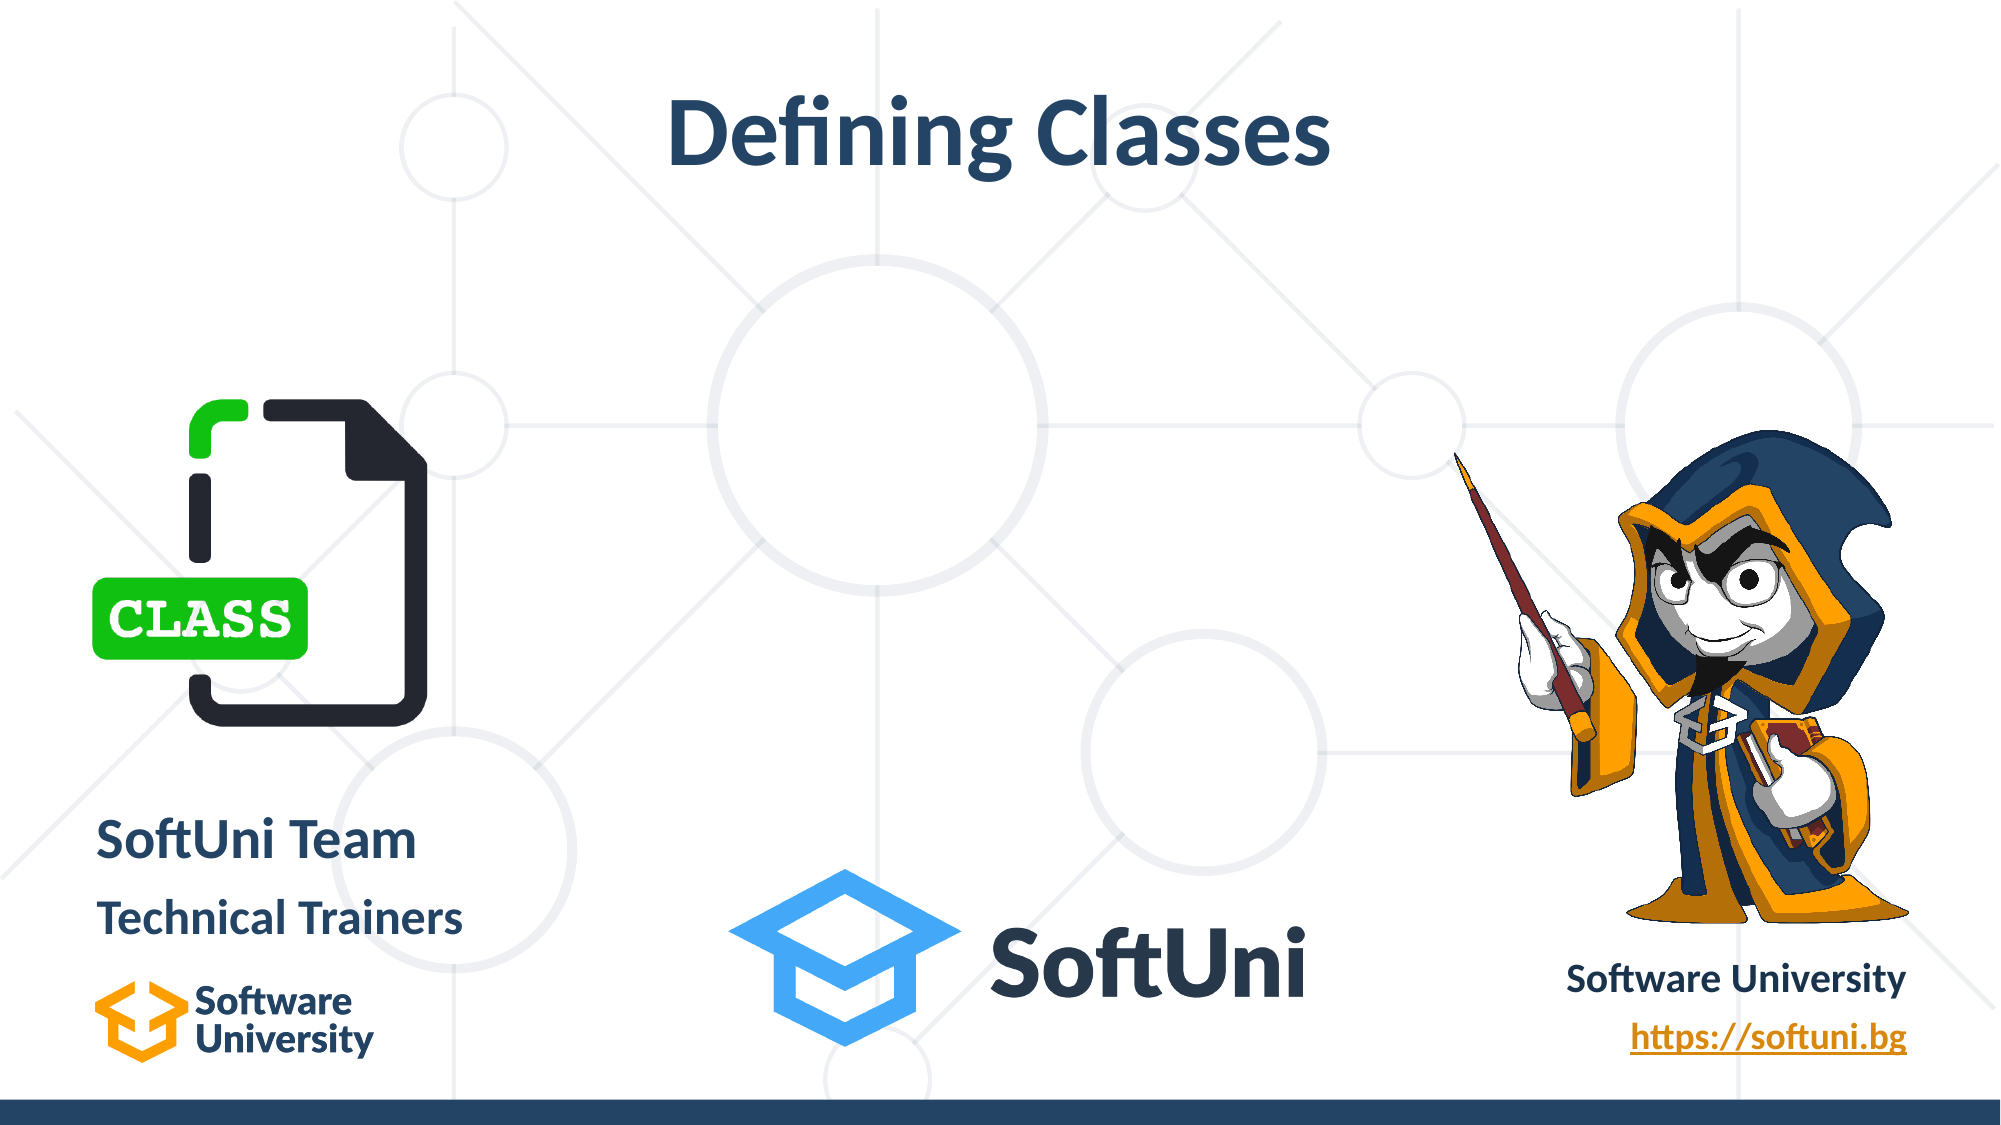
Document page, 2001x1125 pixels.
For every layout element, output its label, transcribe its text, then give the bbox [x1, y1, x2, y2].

picture [83, 970, 384, 1074]
list https://softuni.bg [1428, 1005, 1913, 1062]
picture [1451, 428, 1910, 924]
title Defining Classes [90, 52, 1910, 198]
list SoftUni Team [90, 795, 580, 871]
picture [709, 850, 1325, 1064]
list Technical Trainers [90, 876, 580, 950]
picture [76, 384, 434, 741]
list Software University [1428, 944, 1913, 1005]
